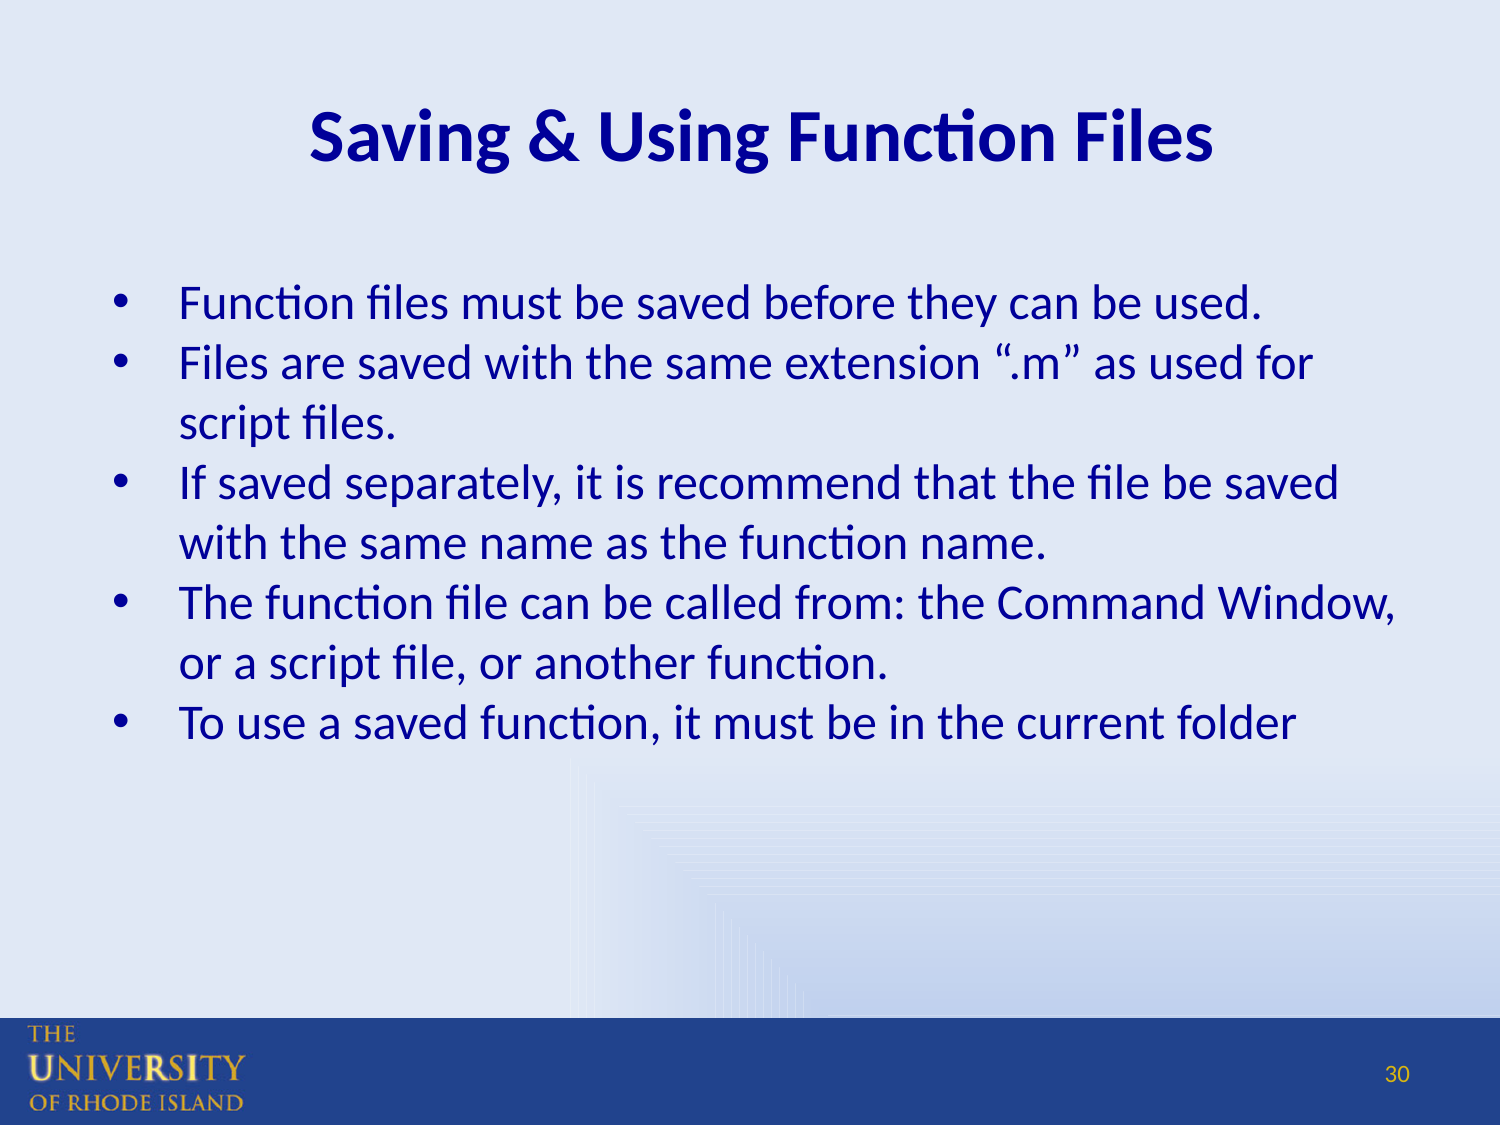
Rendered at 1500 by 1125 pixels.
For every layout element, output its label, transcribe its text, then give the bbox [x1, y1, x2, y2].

title Saving & Using Function Files [87, 37, 1438, 225]
text_box Function files must be saved before they can be used. Files are saved with the same extension “.m” as used for script files. If saved separately, it is recommend that the file be saved with the same name as the function name. The function file can be called from: the Command Window, or a script file, or another function. To use a saved function, it must be in the current folder [87, 262, 1425, 758]
picture [0, 1018, 1500, 1125]
